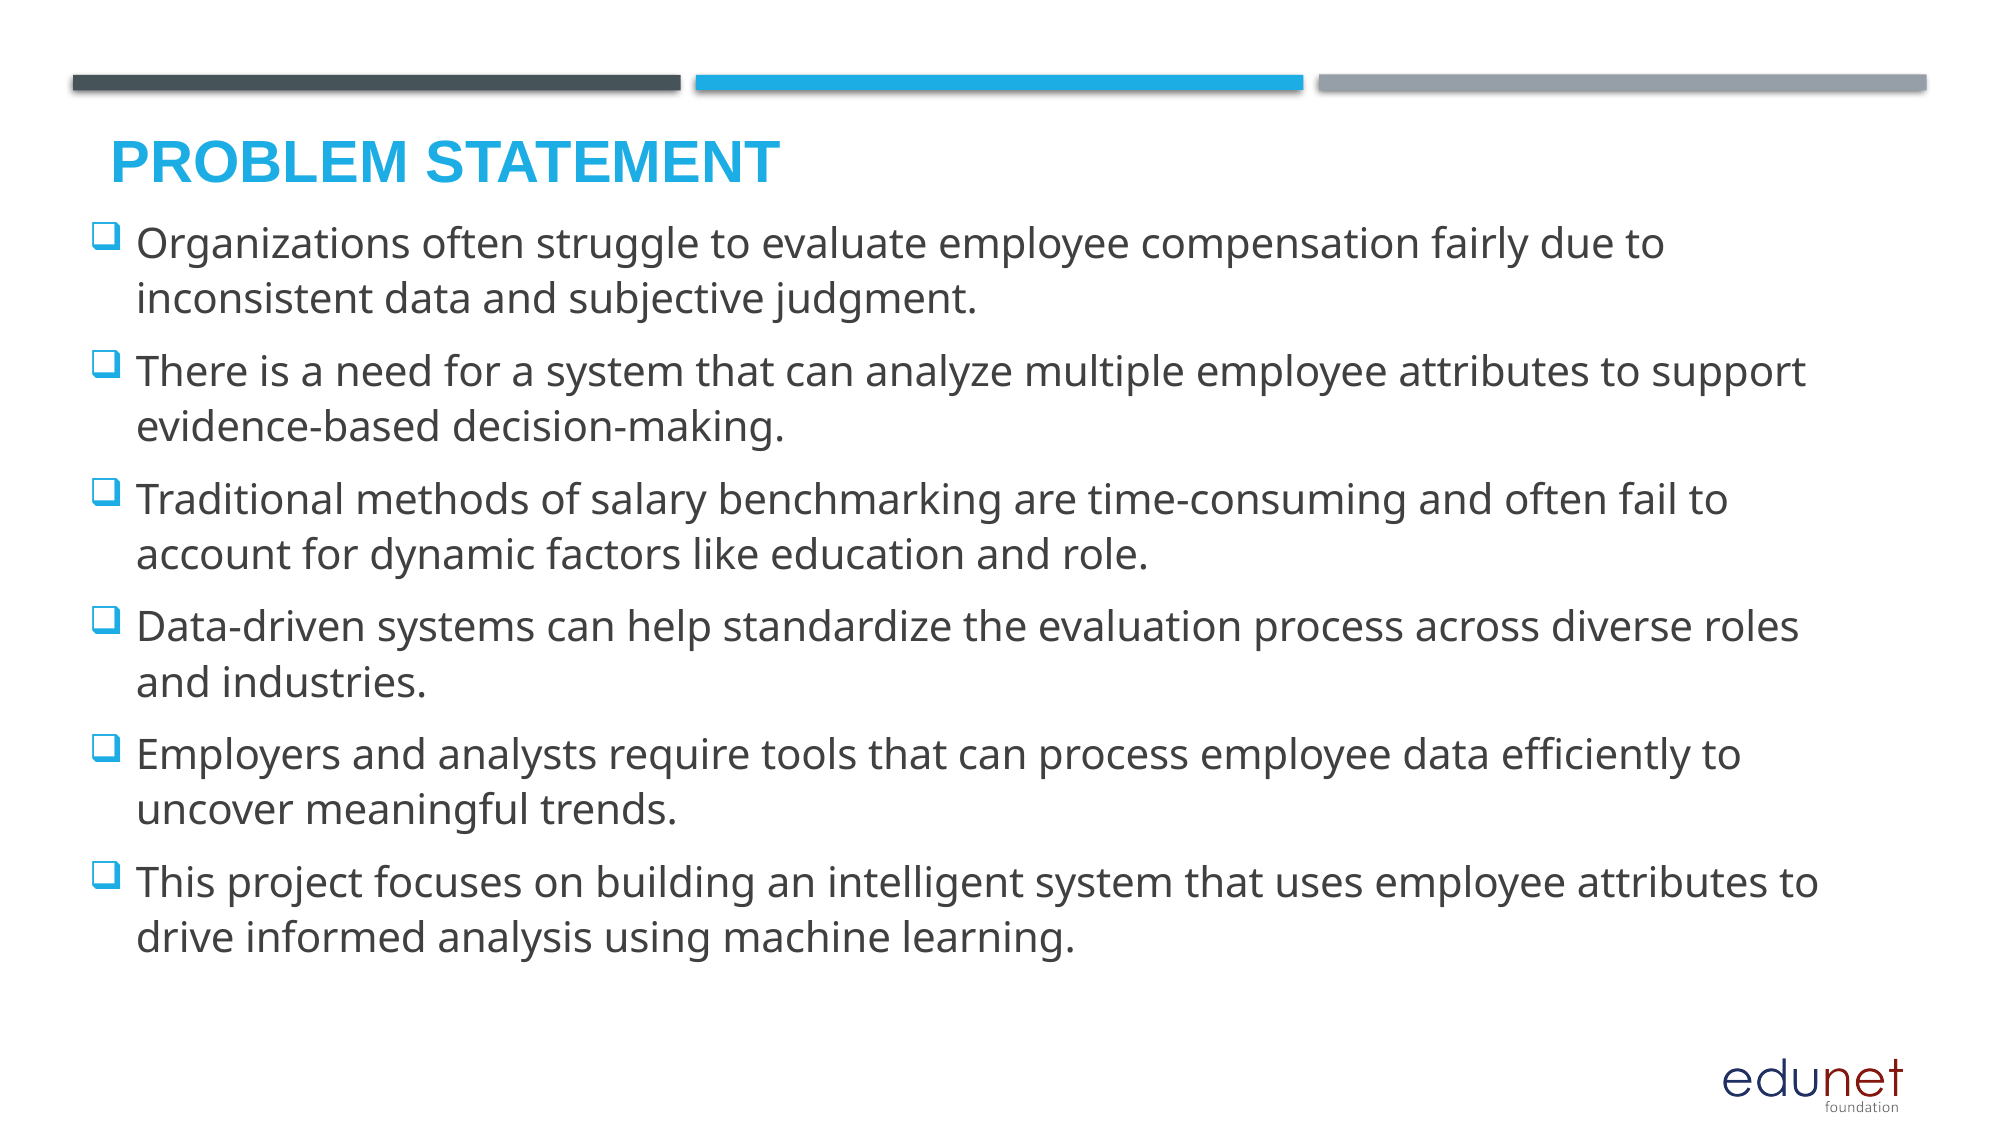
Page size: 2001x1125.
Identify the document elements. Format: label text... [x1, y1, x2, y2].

picture [1719, 1056, 1905, 1116]
title Problem Statement [95, 115, 1905, 203]
list Organizations often struggle to evaluate employee compensation fairly due to inconsistent data and subjective judgment. There is a need for a system that can analyze multiple employee attributes to support evidence-based decision-making. Traditional methods of salary benchmarking are time-consuming and often fail to account for dynamic factors like education and role. Data-driven systems can help standardize the evaluation process across diverse roles and industries. Employers and analysts require tools that can process employee data efficiently to uncover meaningful trends. This project focuses on building an intelligent system that uses employee attributes to drive informed analysis using machine learning. [74, 203, 1884, 970]
